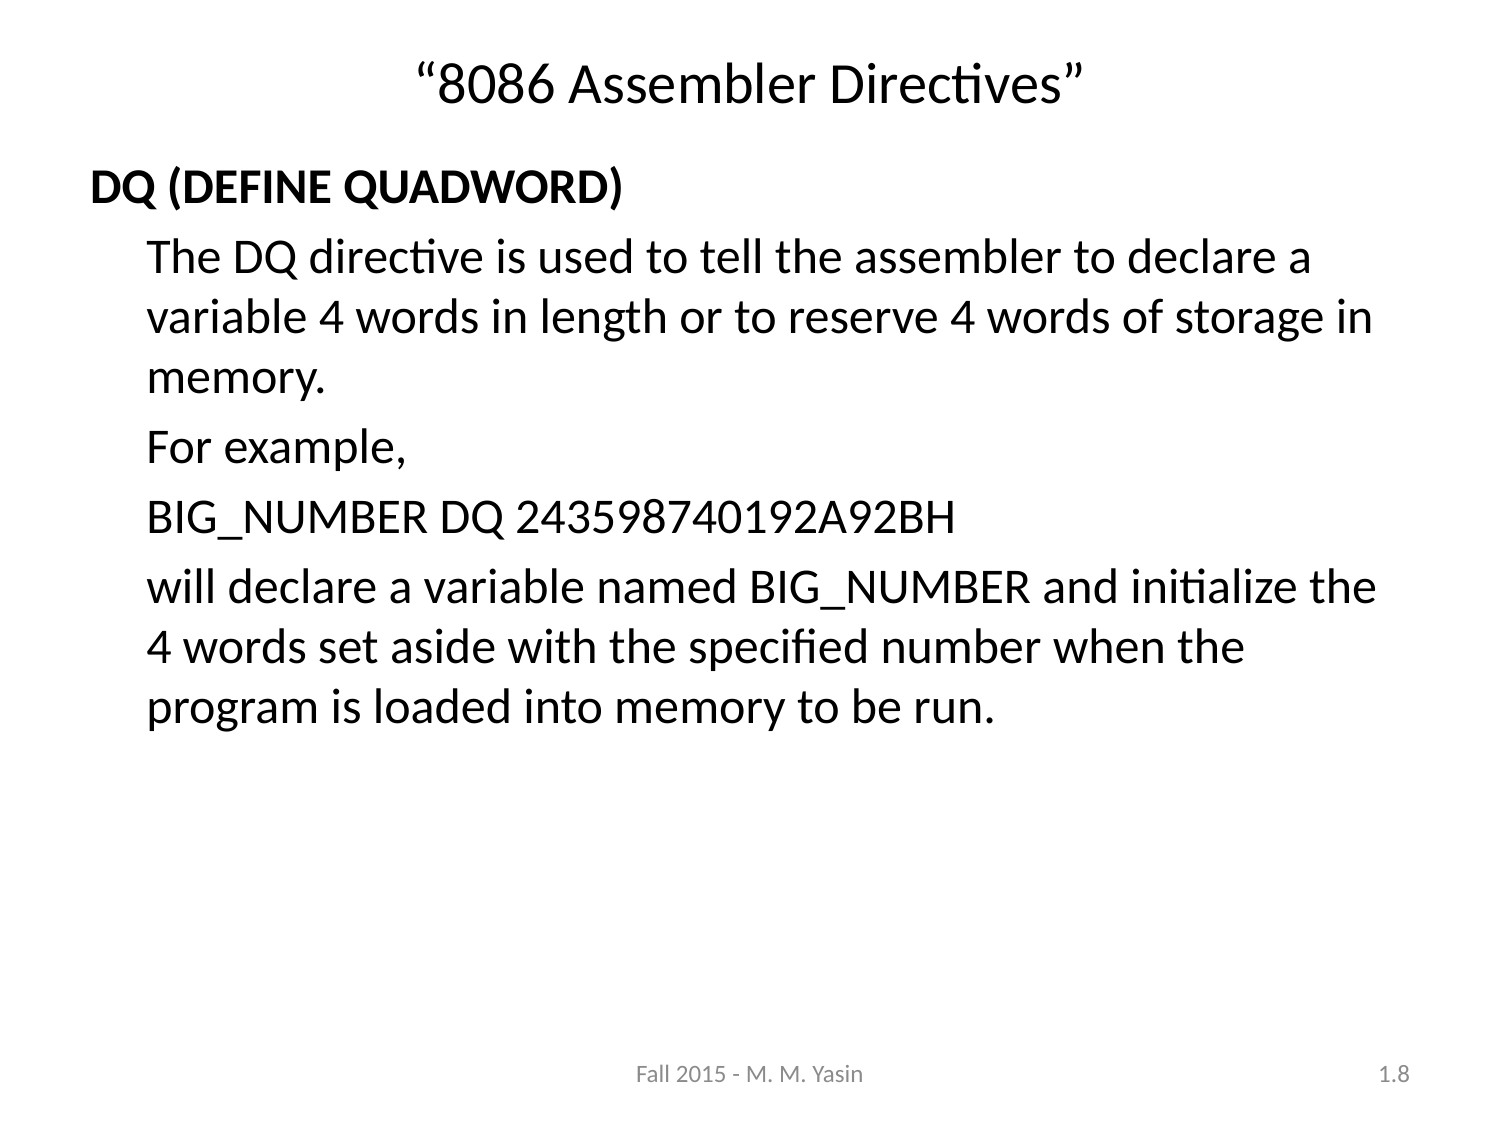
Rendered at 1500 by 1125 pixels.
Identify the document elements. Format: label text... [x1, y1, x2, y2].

list “8086 Assembler Directives” DQ (DEFINE QUADWORD) The DQ directive is used to tell the assembler to declare a variable 4 words in length or to reserve 4 words of storage in memory. For example, BIG_NUMBER DQ 243598740192A92BH will declare a variable named BIG_NUMBER and initialize the 4 words set aside with the specified number when the program is loaded into memory to be run. [75, 37, 1425, 1025]
footer Fall 2015 - M. M. Yasin [512, 1042, 988, 1103]
slide_number 1.8 [1074, 1042, 1425, 1103]
